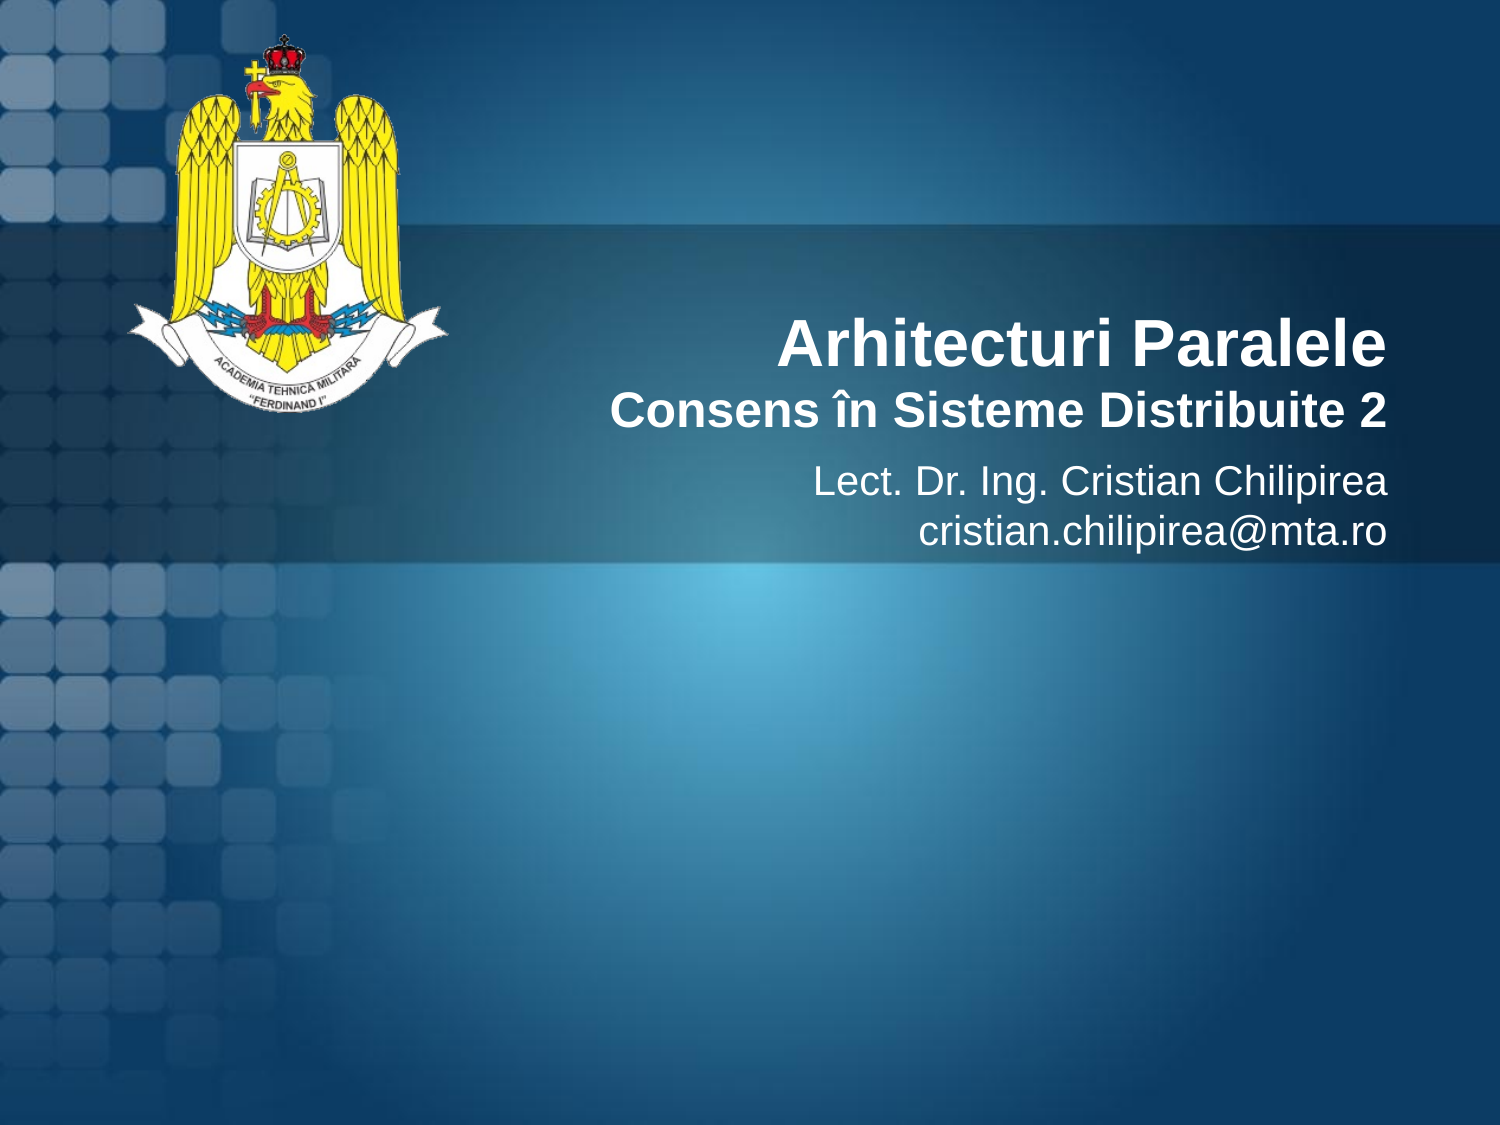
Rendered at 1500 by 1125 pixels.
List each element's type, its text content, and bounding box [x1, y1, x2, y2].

text_box Lect. Dr. Ing. Cristian Chilipirea cristian.chilipirea@mta.ro [483, 446, 1403, 562]
picture [0, 0, 1500, 1125]
title Arhitecturi Paralele Consens în Sisteme Distribuite 2 [36, 279, 1403, 447]
